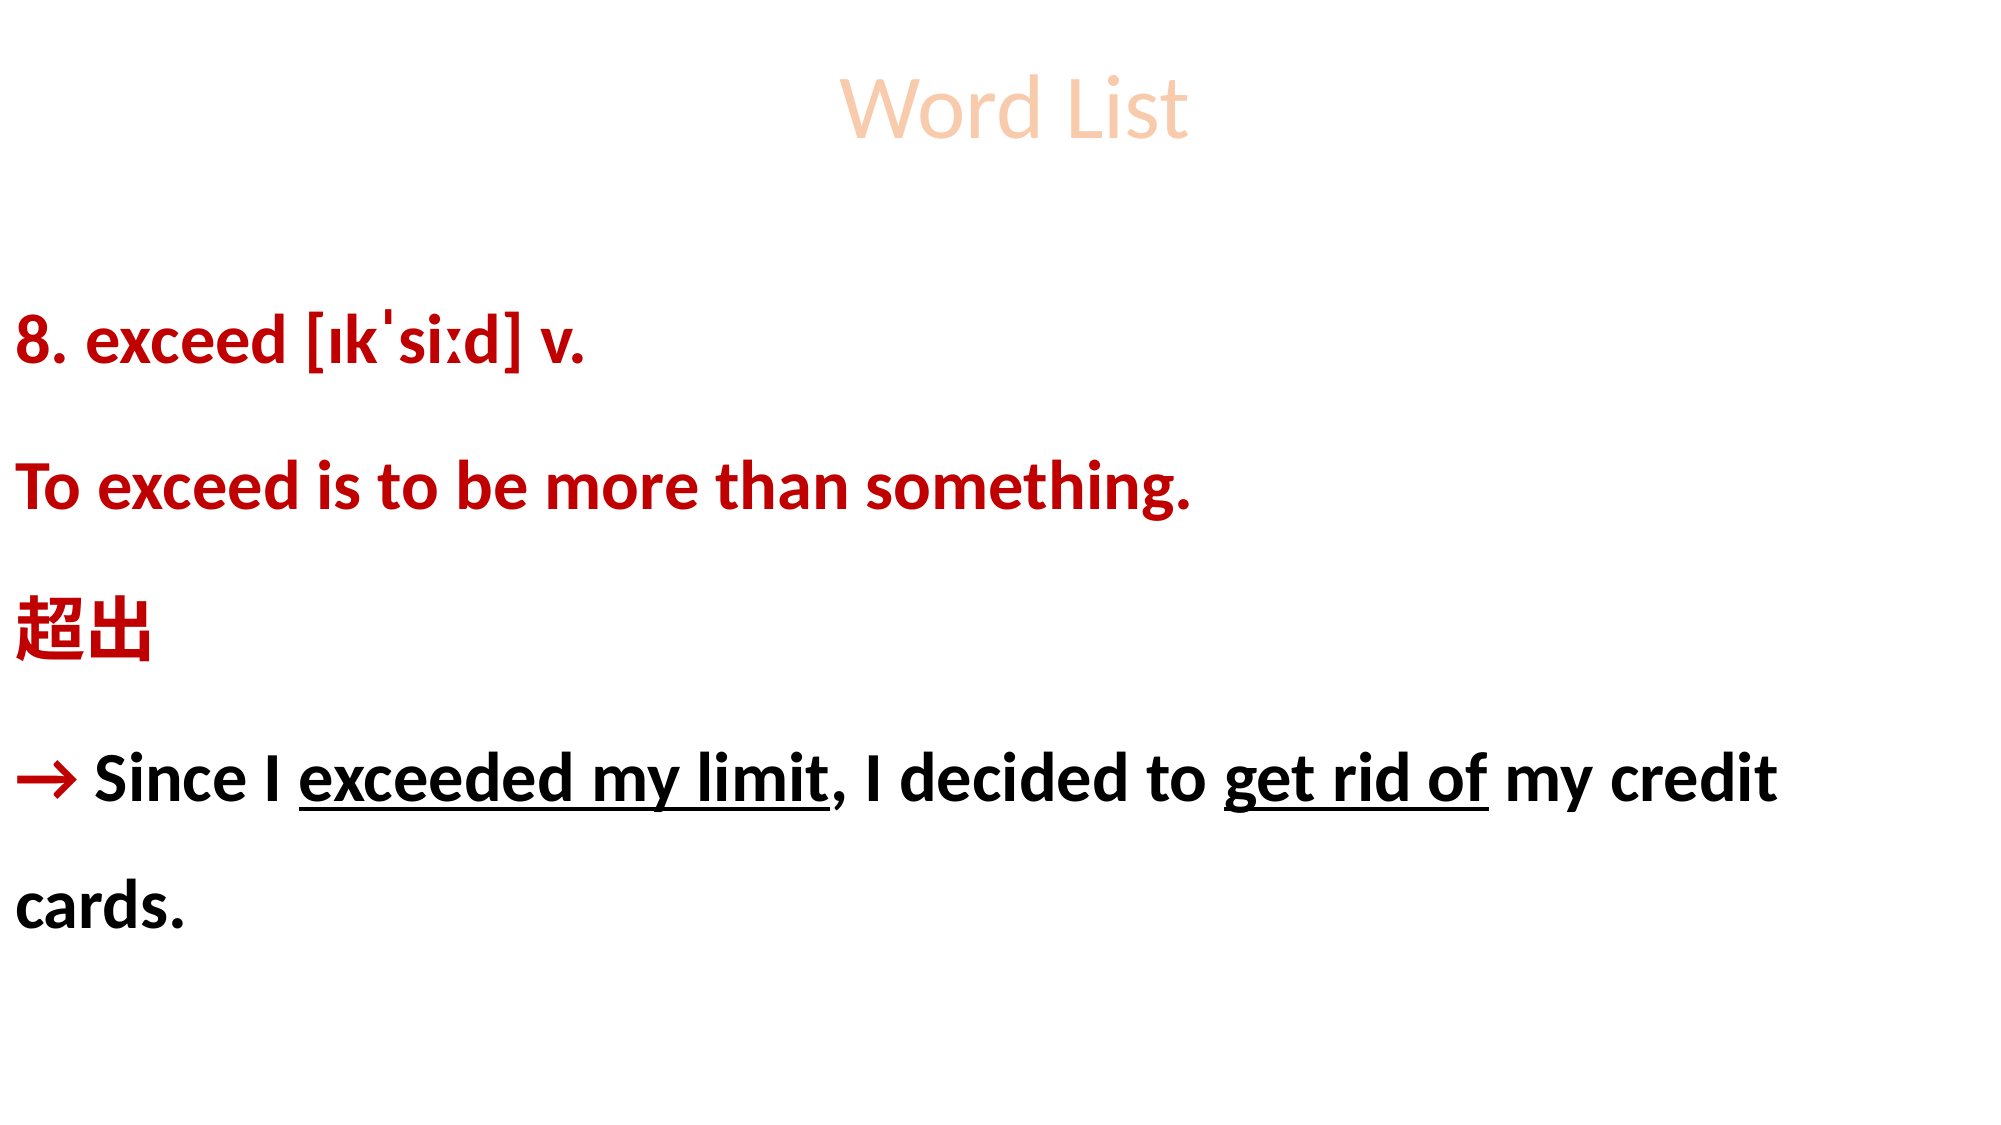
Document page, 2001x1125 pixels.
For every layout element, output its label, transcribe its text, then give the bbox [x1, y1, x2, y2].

title Word List [152, 0, 1878, 218]
list 8. exceed [ɪkˈsiːd] v. To exceed is to be more than something. 超出 → Since I exceeded my limit, I decided to get rid of my credit cards. [0, 242, 1983, 957]
